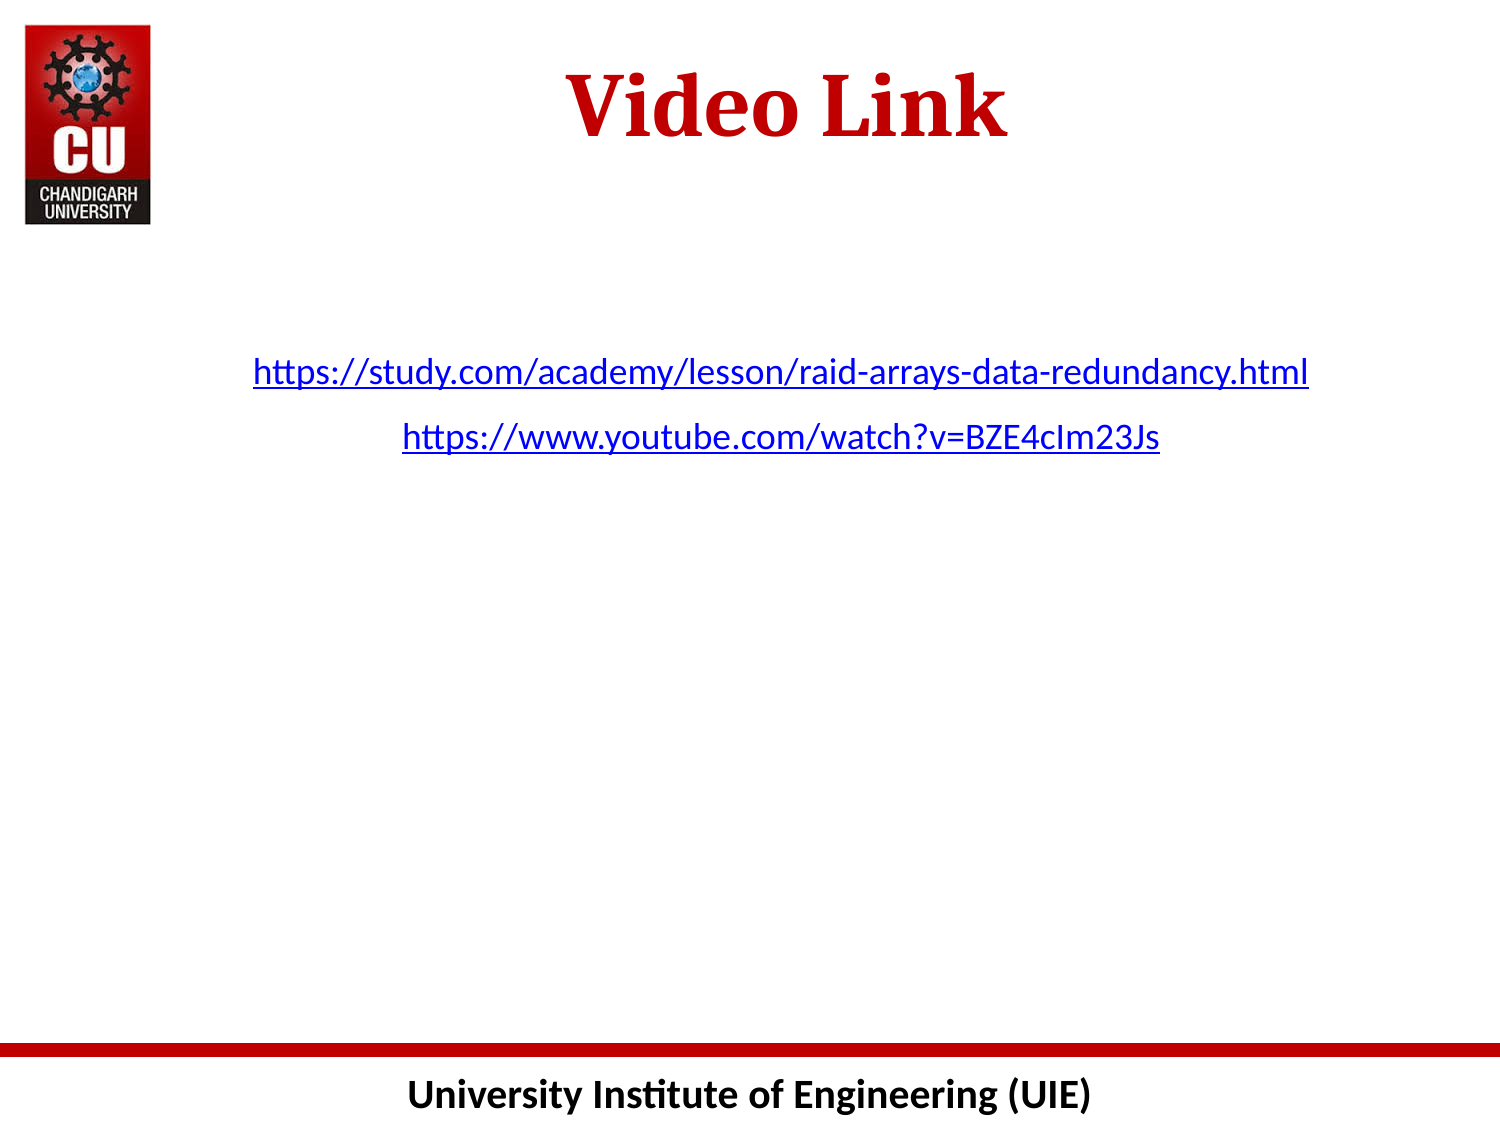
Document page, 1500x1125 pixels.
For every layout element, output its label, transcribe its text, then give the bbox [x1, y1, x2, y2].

title Video Link [187, 37, 1388, 213]
subtitle https://study.com/academy/lesson/raid-arrays-data-redundancy.html https://www.youtube.com/watch?v=BZE4cIm23Js [162, 275, 1400, 925]
picture [24, 24, 151, 225]
